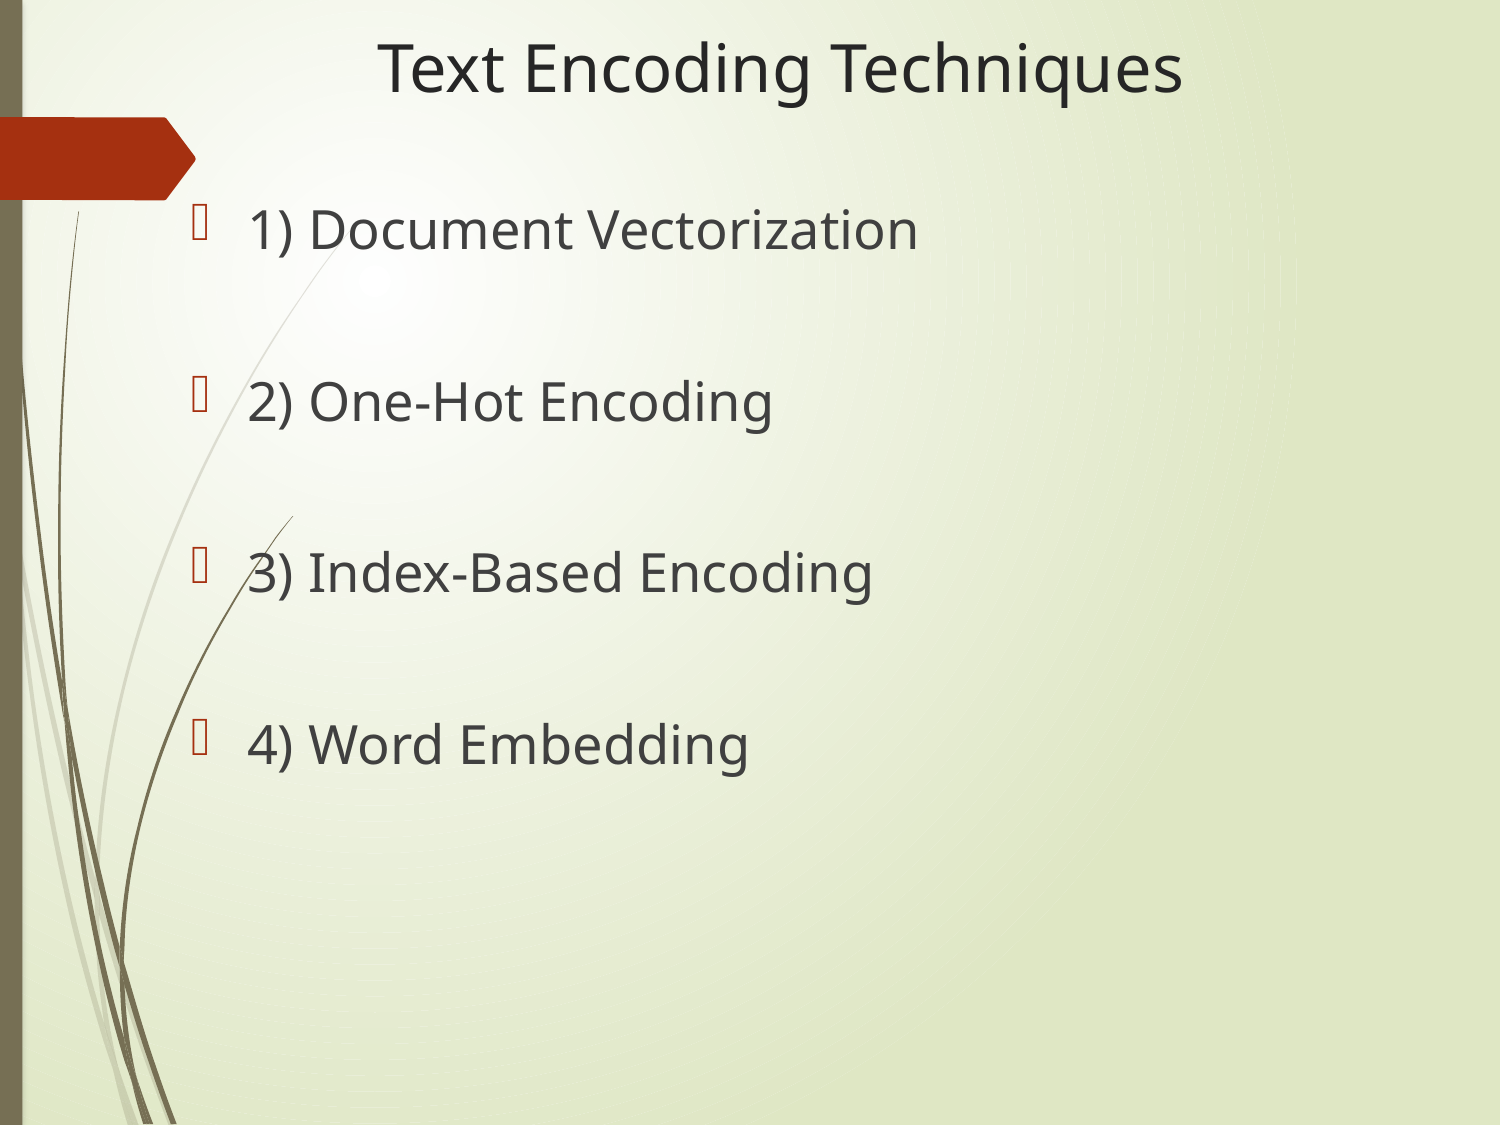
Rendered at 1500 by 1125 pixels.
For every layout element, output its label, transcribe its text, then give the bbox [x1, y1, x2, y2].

list 1) Document Vectorization 2) One-Hot Encoding 3) Index-Based Encoding 4) Word Embedding [175, 187, 1480, 1102]
title Text Encoding Techniques [146, 18, 1416, 156]
